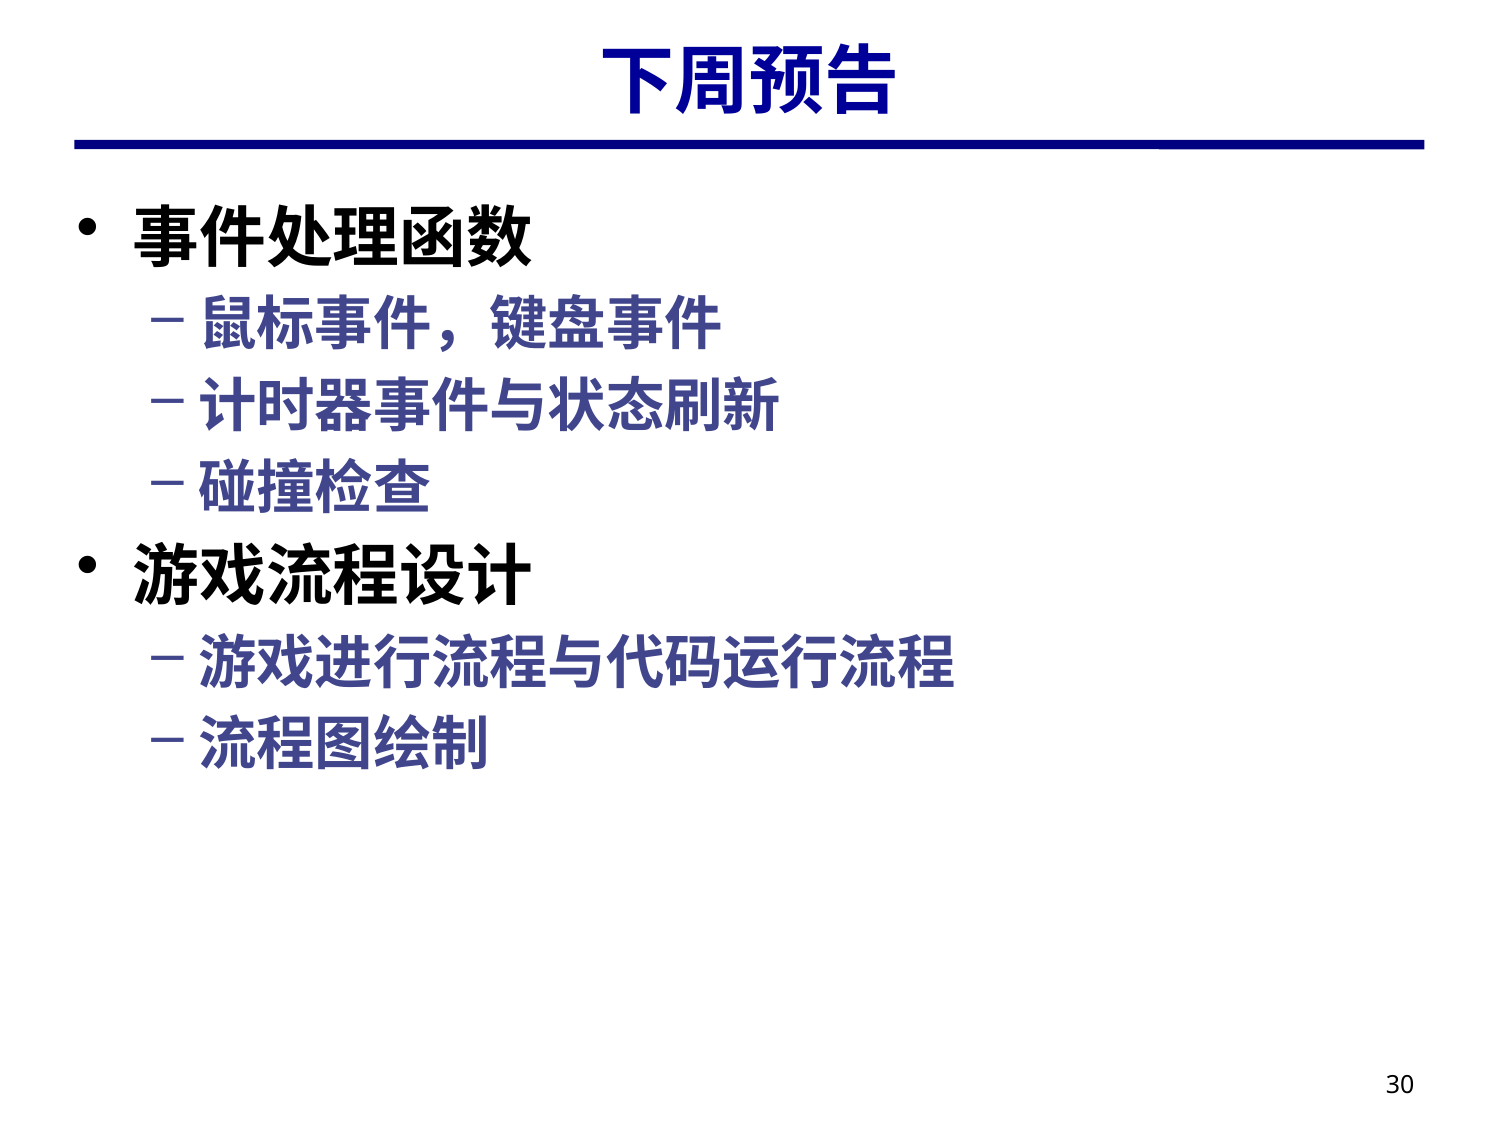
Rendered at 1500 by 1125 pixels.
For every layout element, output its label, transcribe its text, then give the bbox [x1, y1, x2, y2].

title 下周预告 [111, 12, 1387, 143]
list 事件处理函数 鼠标事件，键盘事件 计时器事件与状态刷新 碰撞检查 游戏流程设计 游戏进行流程与代码运行流程 流程图绘制 [61, 187, 1438, 1021]
